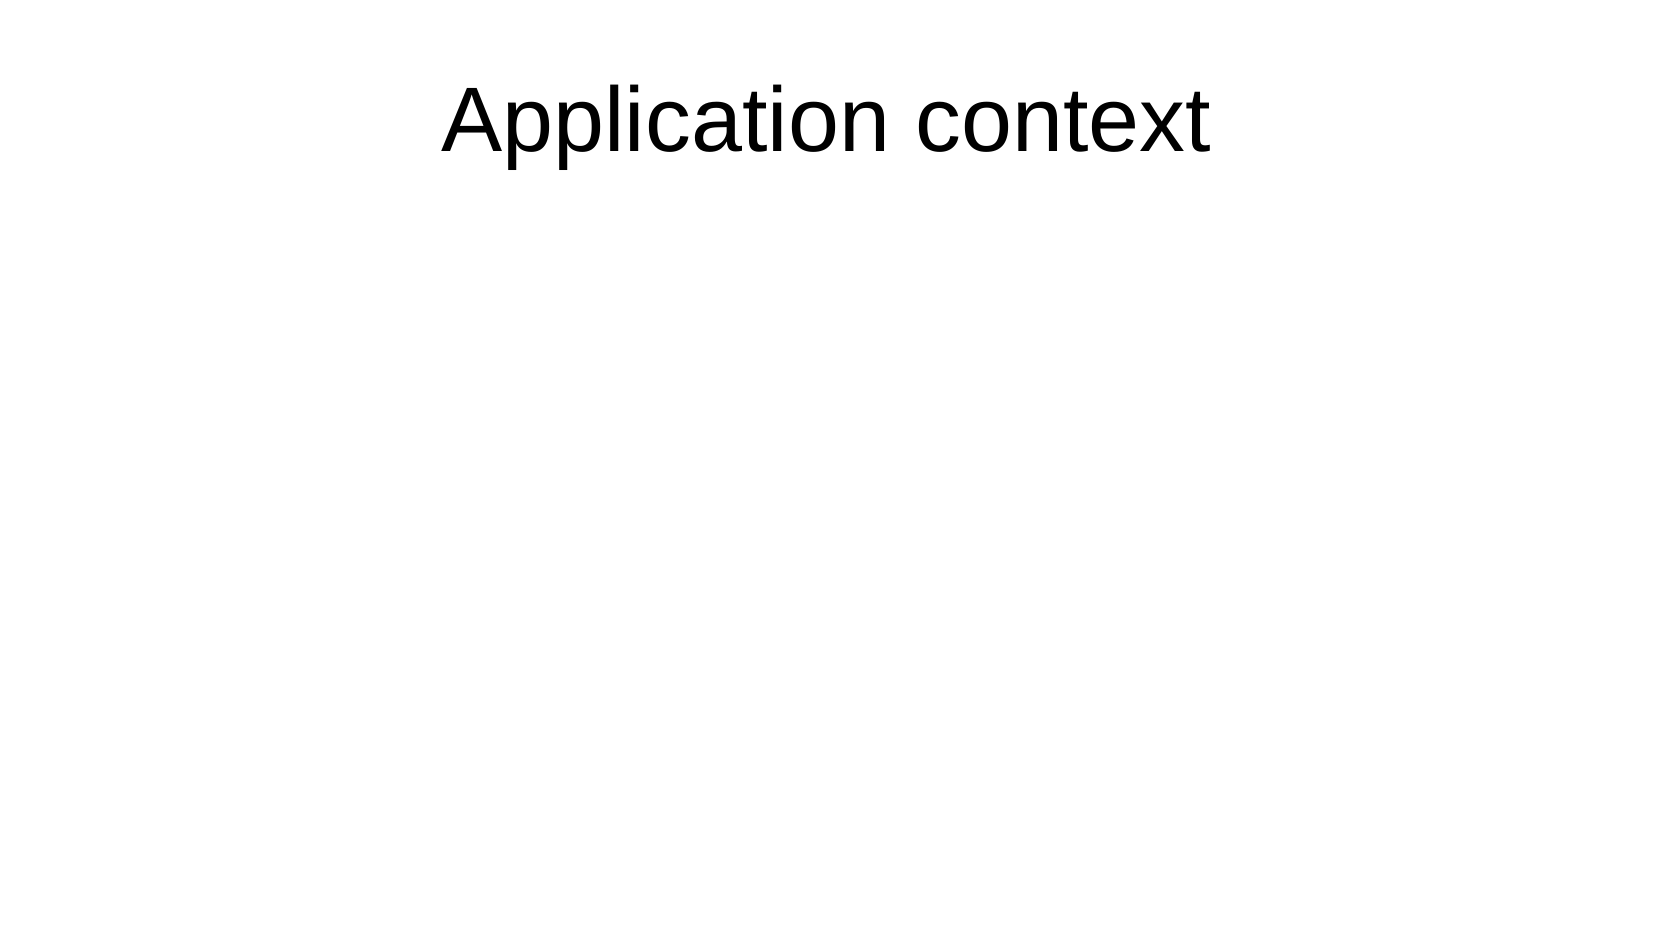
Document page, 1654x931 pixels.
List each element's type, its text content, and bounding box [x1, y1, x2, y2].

title Application context [82, 37, 1571, 193]
